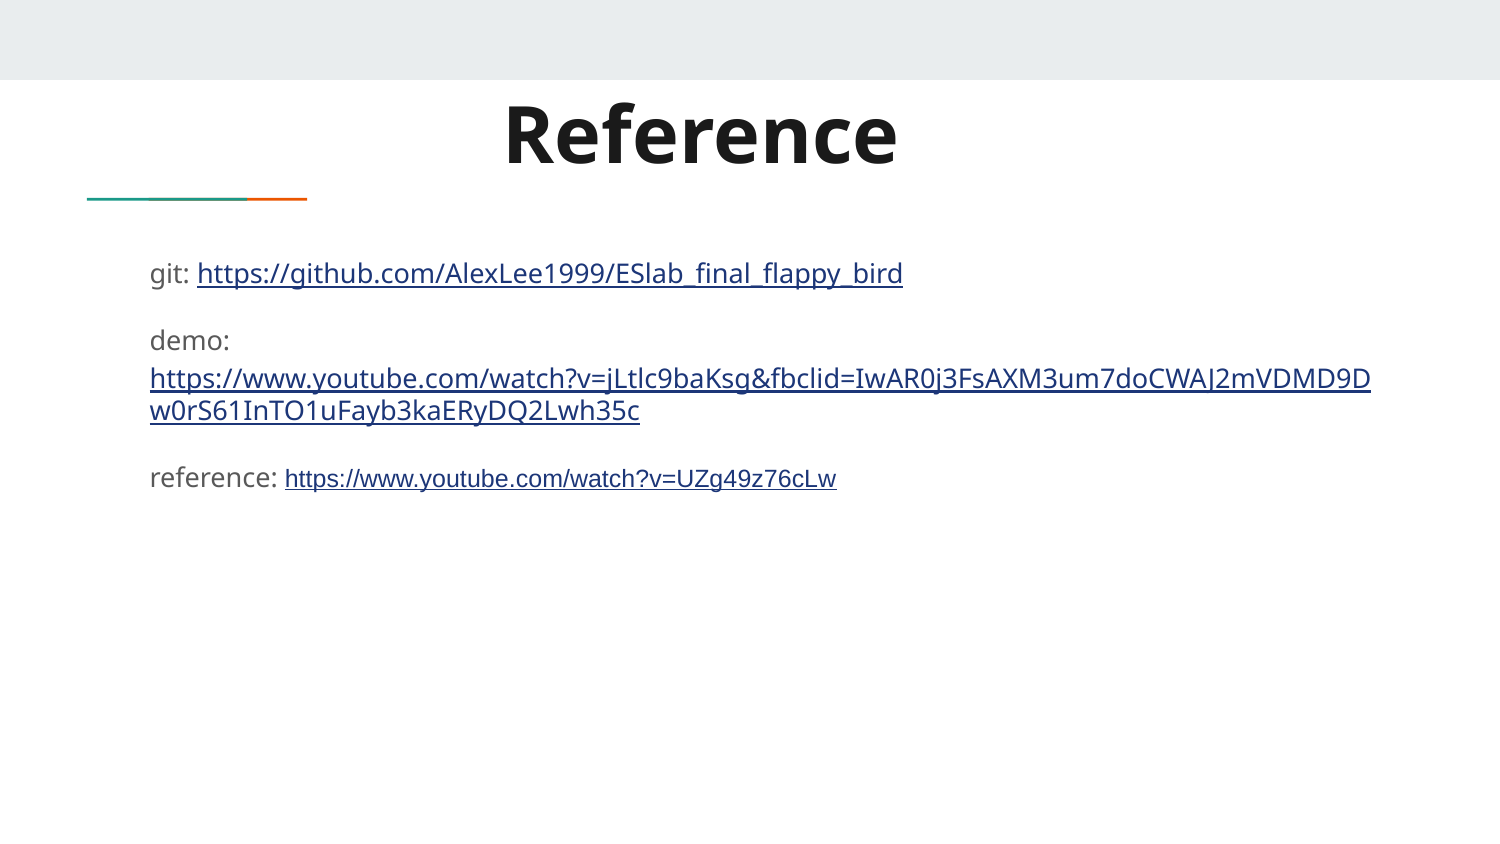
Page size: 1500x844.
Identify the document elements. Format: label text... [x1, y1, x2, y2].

list git: https://github.com/AlexLee1999/ESlab_final_flappy_bird demo: https://www.youtube.com/watch?v=jLtlc9baKsg&fbclid=IwAR0j3FsAXM3um7doCWAJ2mVDMD9Dw0rS61InTO1uFayb3kaERyDQ2Lwh35c reference: https://www.youtube.com/watch?v=UZg49z76cLw [134, 236, 1396, 608]
title Reference [487, 69, 1500, 158]
